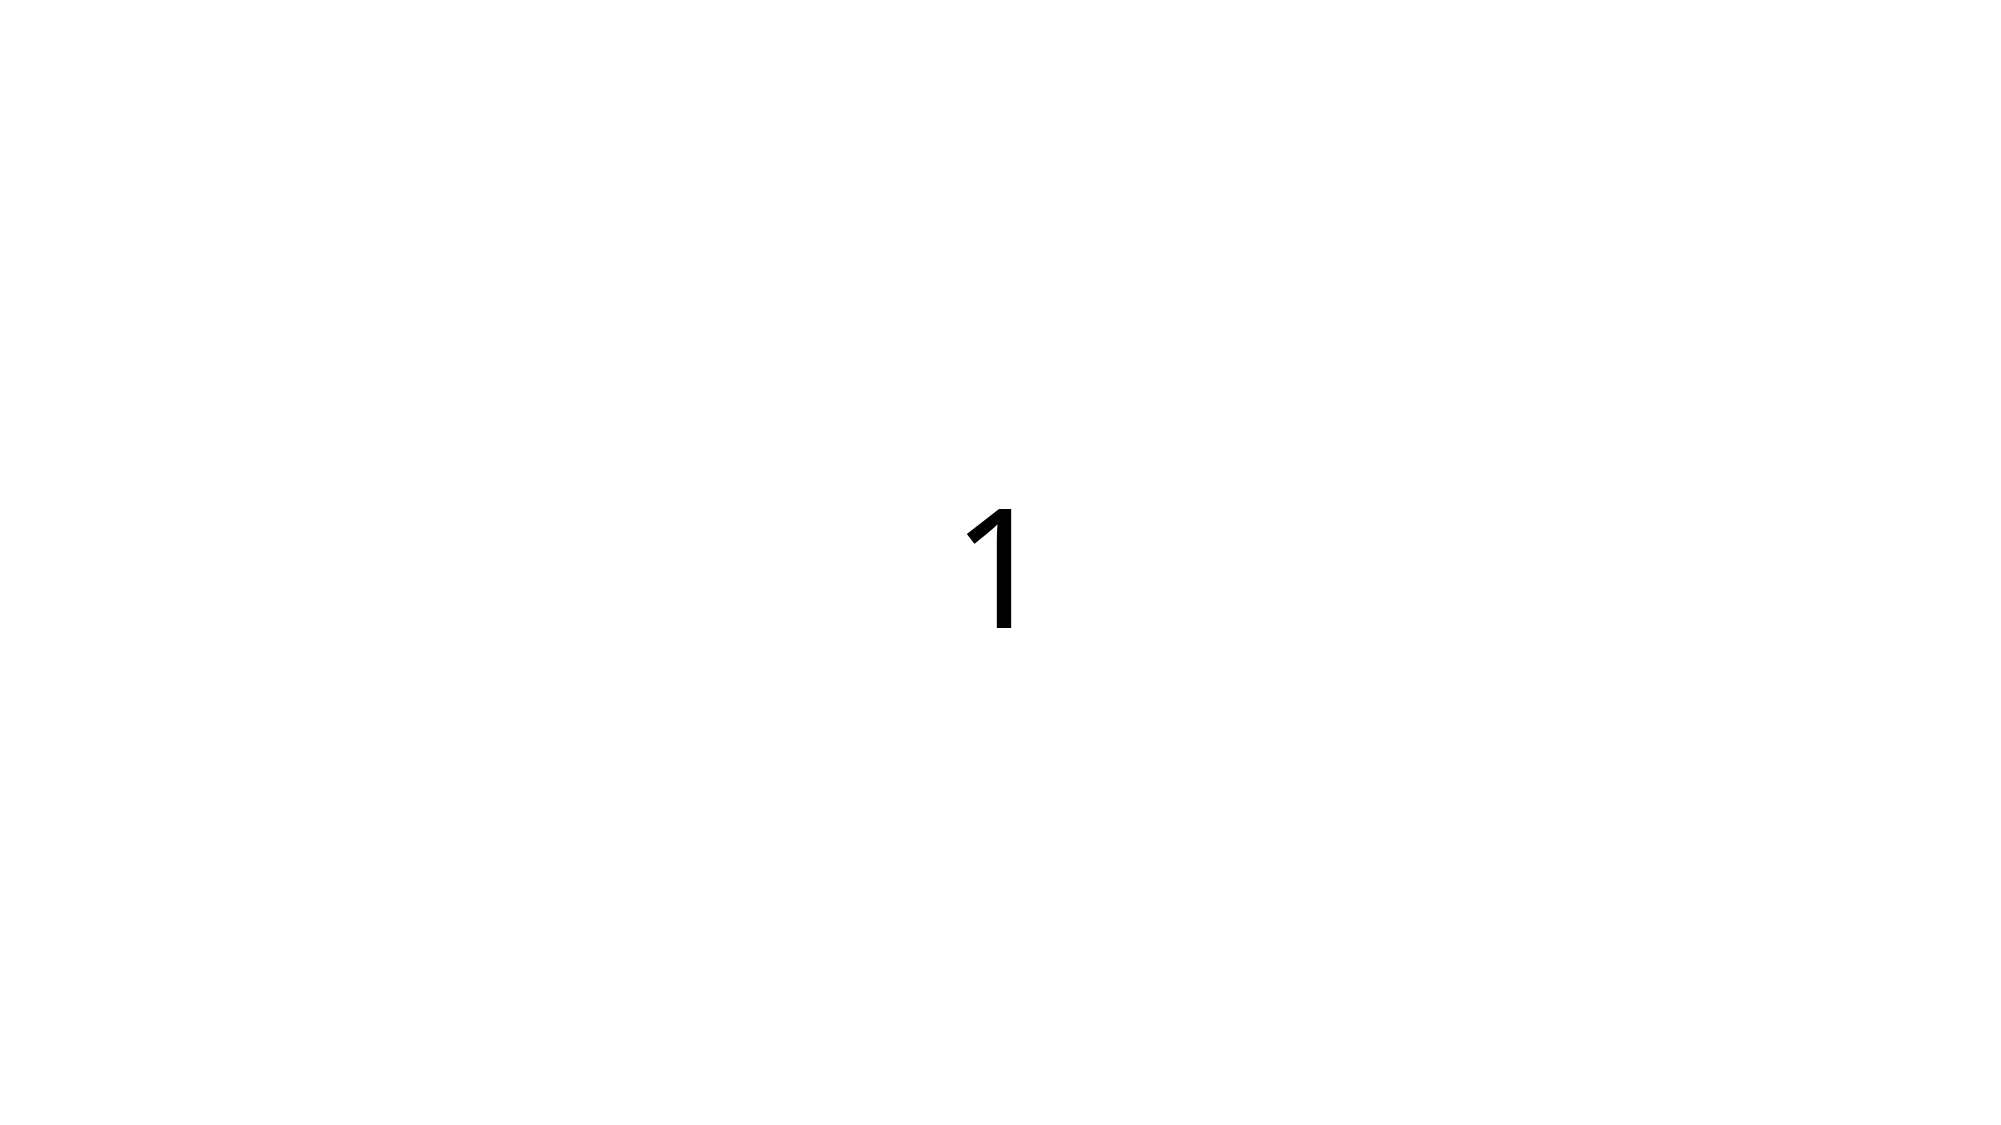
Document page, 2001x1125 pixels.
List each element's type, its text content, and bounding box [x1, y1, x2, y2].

text_box 1 [751, 453, 1249, 669]
